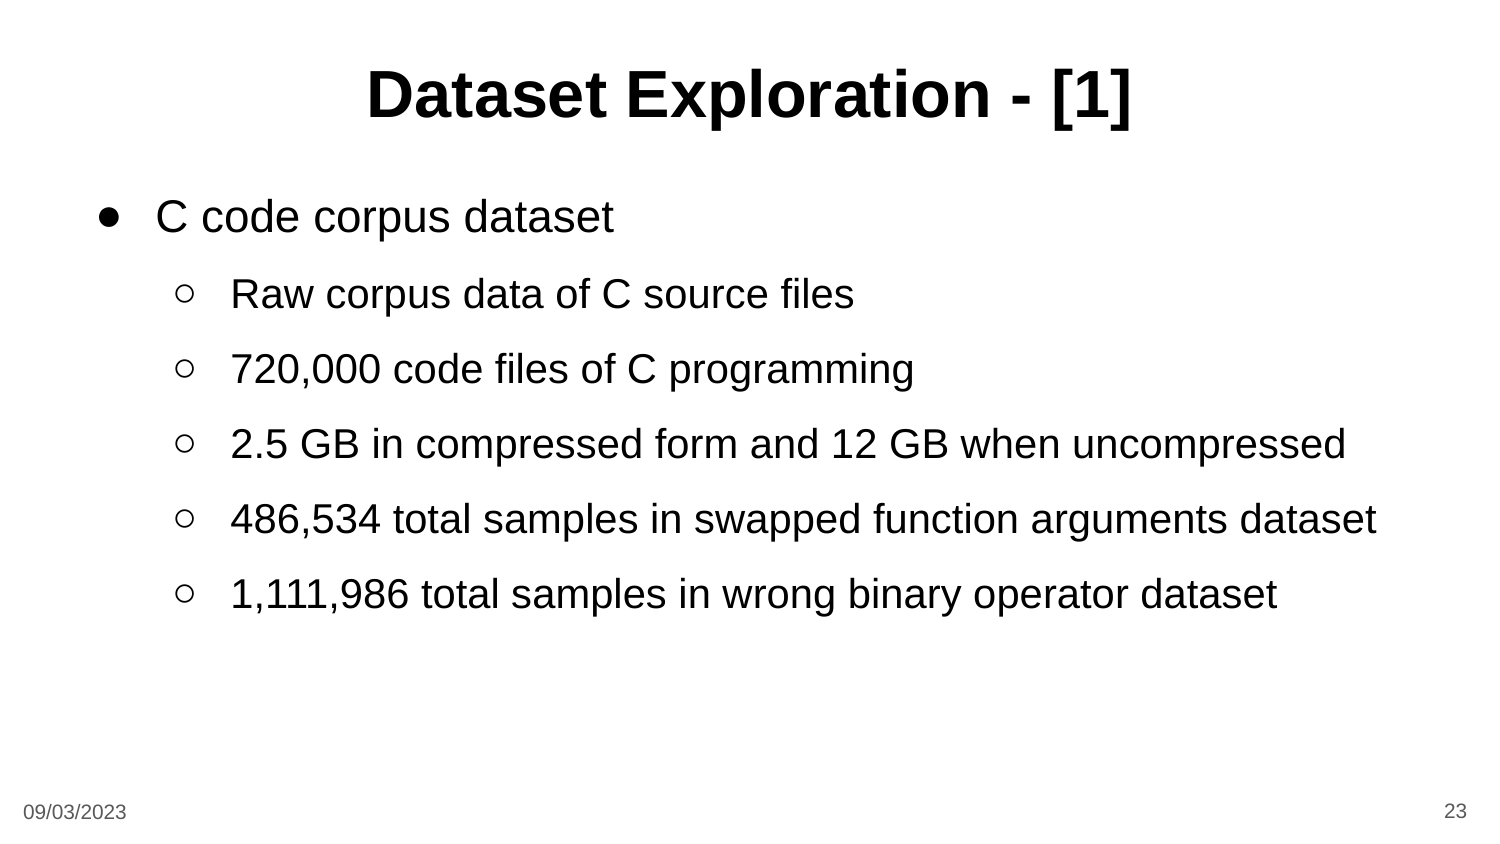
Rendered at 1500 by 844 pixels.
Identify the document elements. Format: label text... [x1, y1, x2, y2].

title Dataset Exploration - [1] [51, 35, 1449, 153]
slide_number 23 [1339, 777, 1483, 842]
list C code corpus dataset Raw corpus data of C source files 720,000 code files of C programming 2.5 GB in compressed form and 12 GB when uncompressed 486,534 total samples in swapped function arguments dataset 1,111,986 total samples in wrong binary operator dataset [65, 144, 1449, 740]
